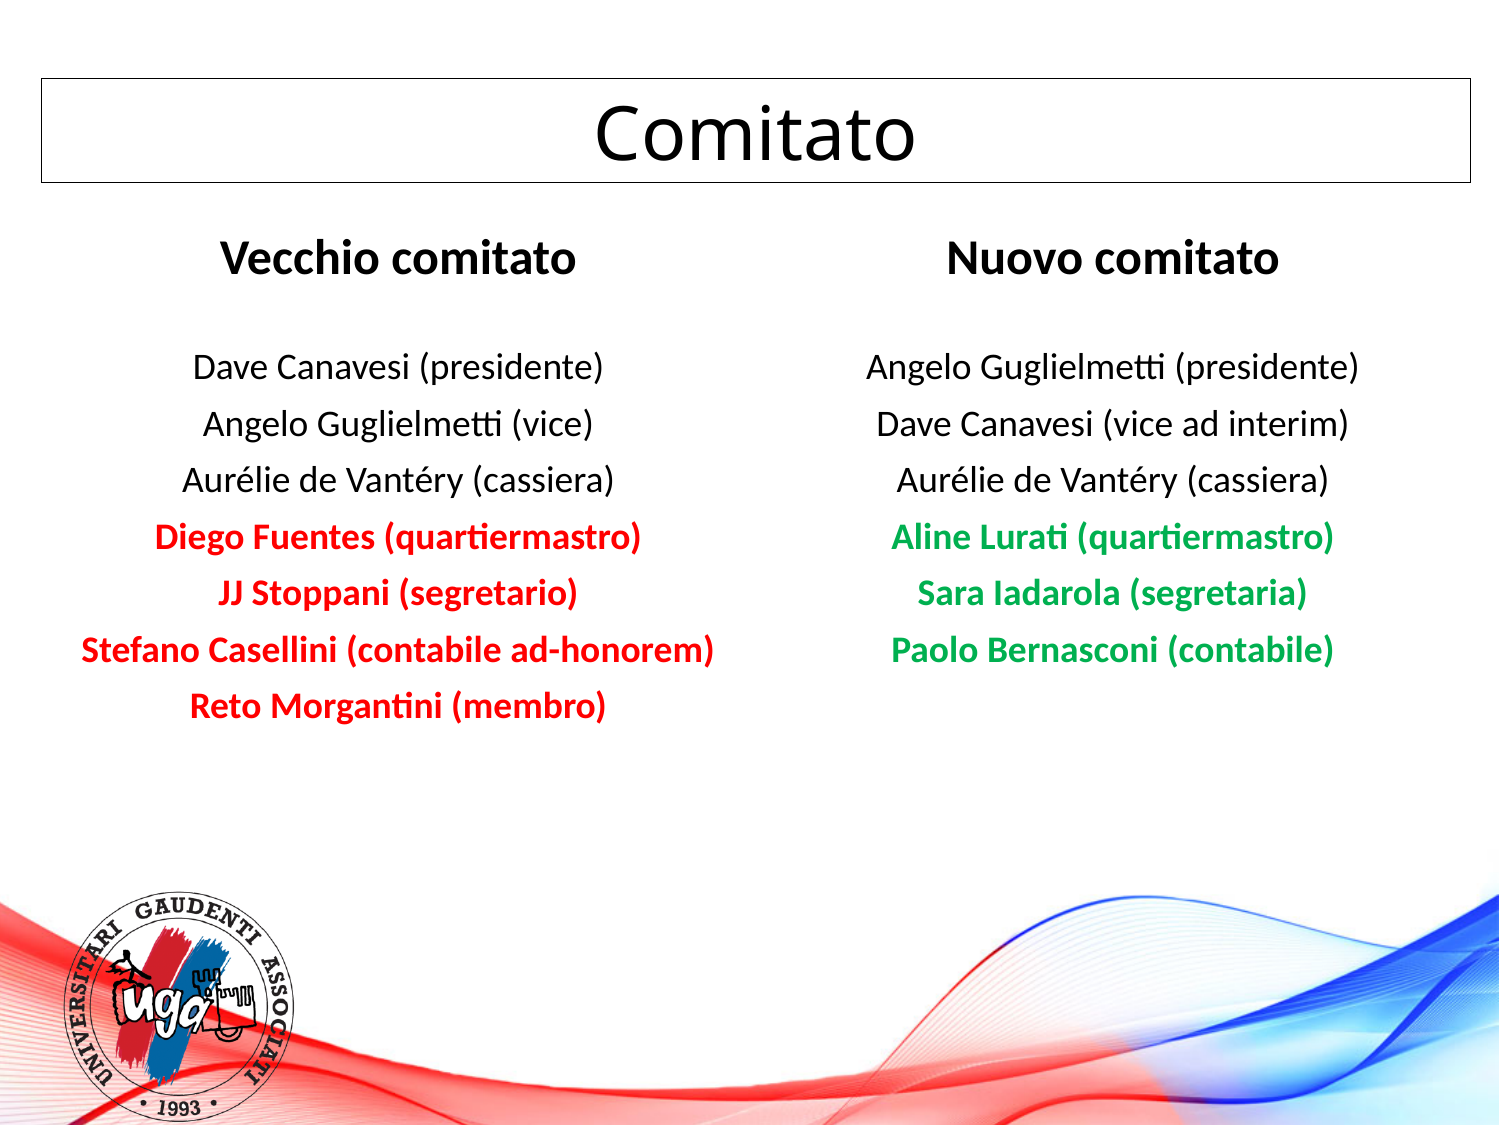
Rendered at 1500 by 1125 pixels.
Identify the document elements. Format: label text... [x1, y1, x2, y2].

table_header Vecchio comitato [41, 229, 756, 325]
table_cell Dave Canavesi (presidente) Angelo Guglielmetti (vice) Aurélie de Vantéry (cassiera) Diego Fuentes (quartiermastro) JJ Stoppani (segretario) Stefano Casellini (contabile ad-honorem) Reto Morgantini (membro) [41, 325, 756, 749]
table_cell Angelo Guglielmetti (presidente) Dave Canavesi (vice ad interim) Aurélie de Vantéry (cassiera) Aline Lurati (quartiermastro) Sara Iadarola (segretaria) Paolo Bernasconi (contabile) [756, 325, 1471, 749]
picture [0, 751, 1499, 1125]
table_header Nuovo comitato [756, 229, 1471, 325]
text_box Comitato [41, 78, 1471, 183]
